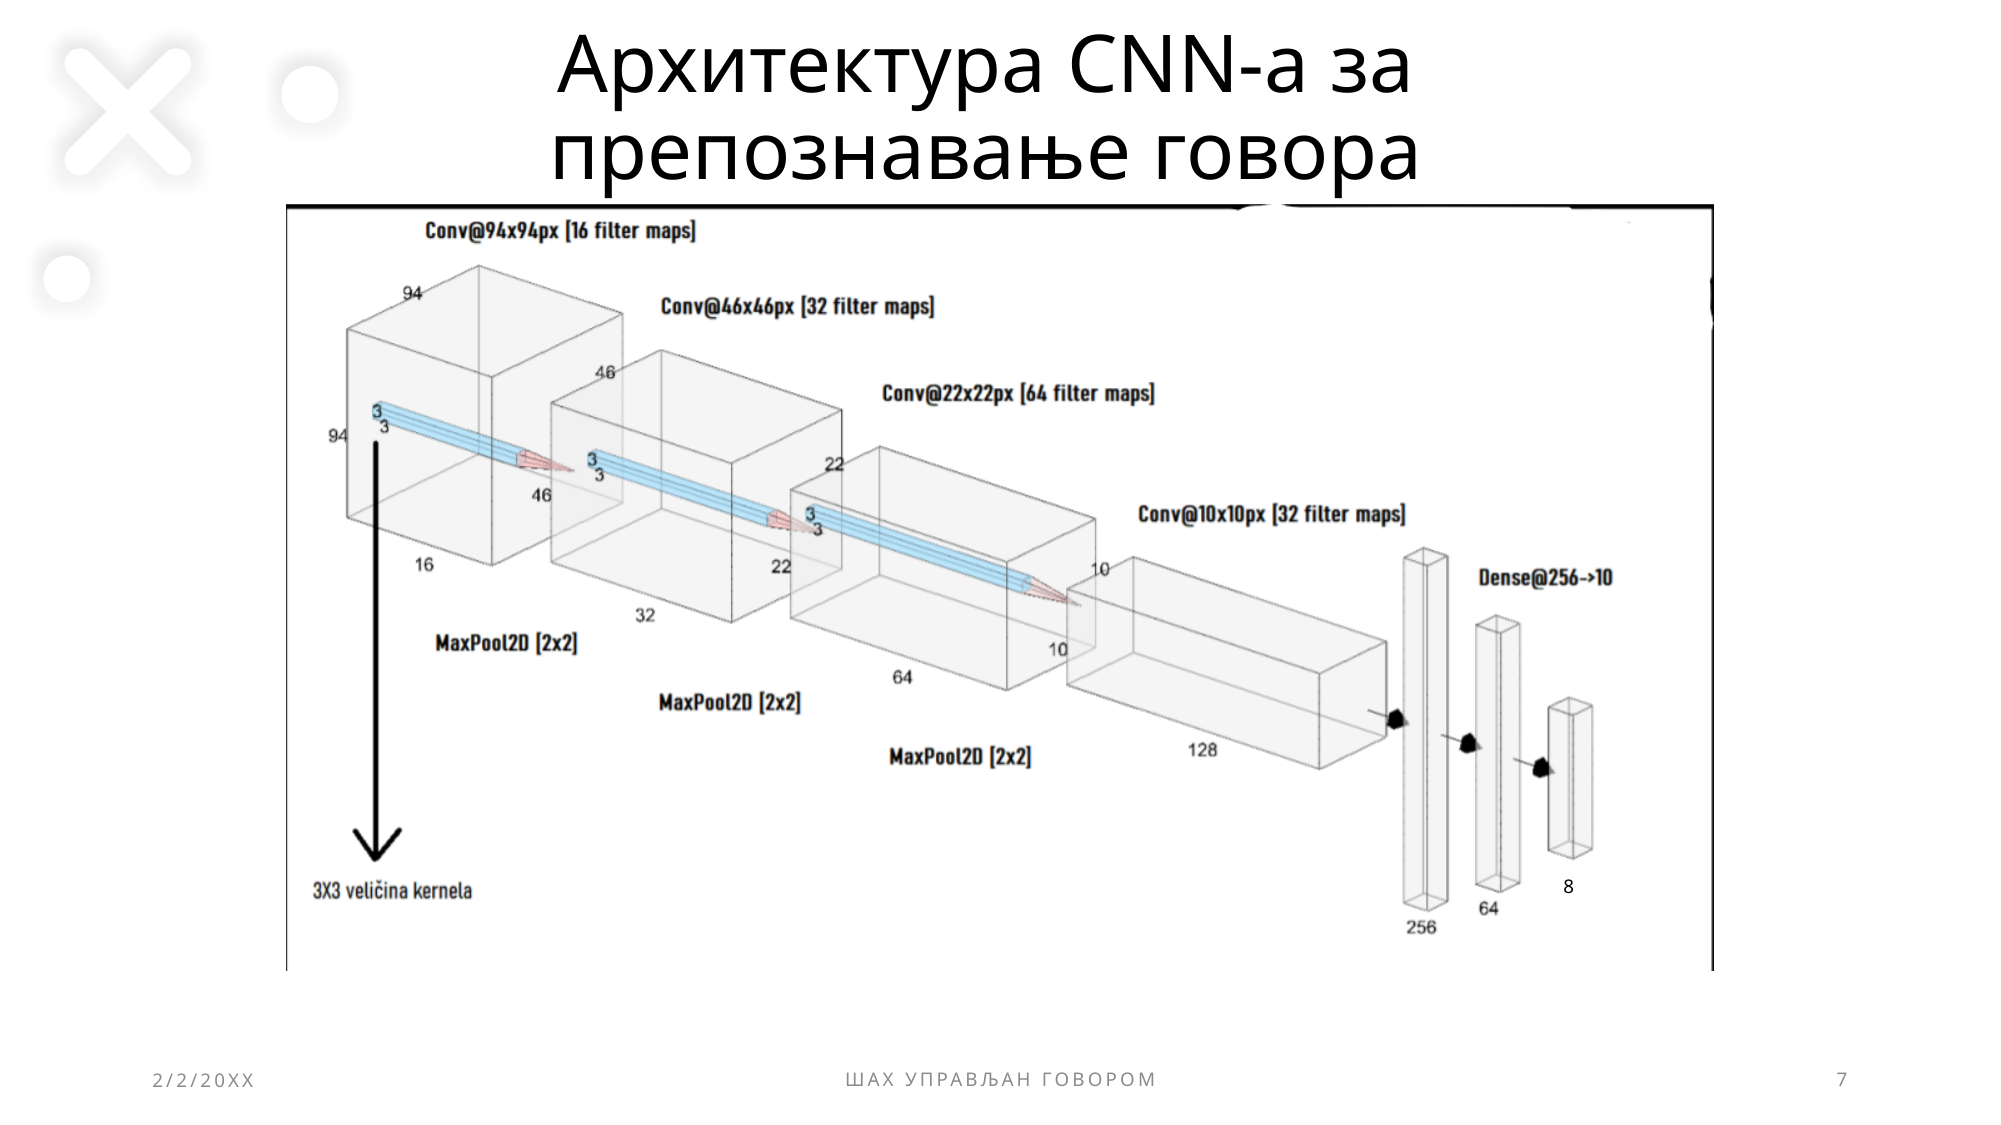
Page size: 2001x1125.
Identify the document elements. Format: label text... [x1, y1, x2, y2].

footer Шах управљан говором [662, 1050, 1338, 1110]
picture [286, 203, 1714, 971]
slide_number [137, 1050, 588, 1110]
title Архитектура CNN-a за препознавање говора [253, 15, 1719, 204]
slide_number 7 [1412, 1050, 1863, 1110]
